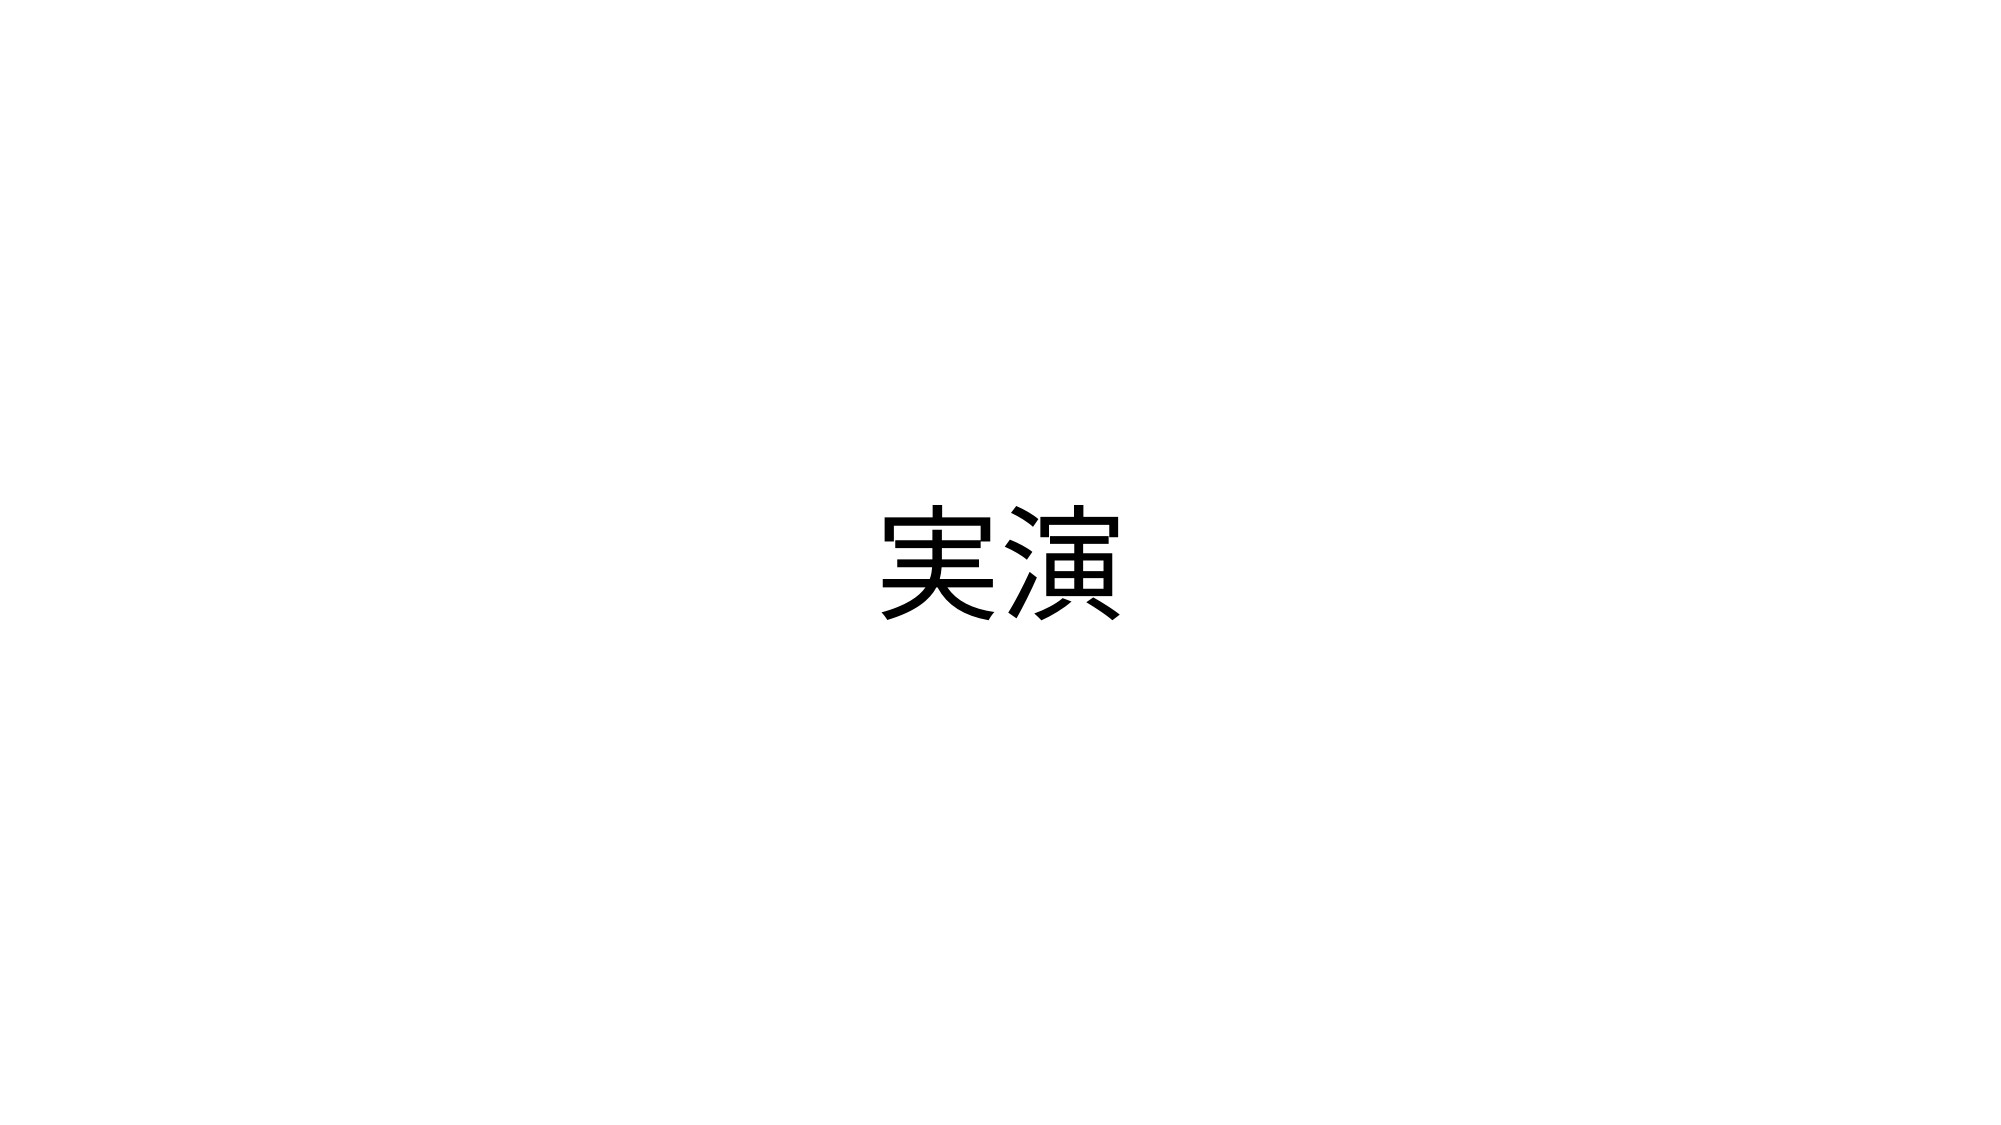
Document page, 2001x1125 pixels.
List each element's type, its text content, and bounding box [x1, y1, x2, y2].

title 実演 [249, 479, 1750, 646]
